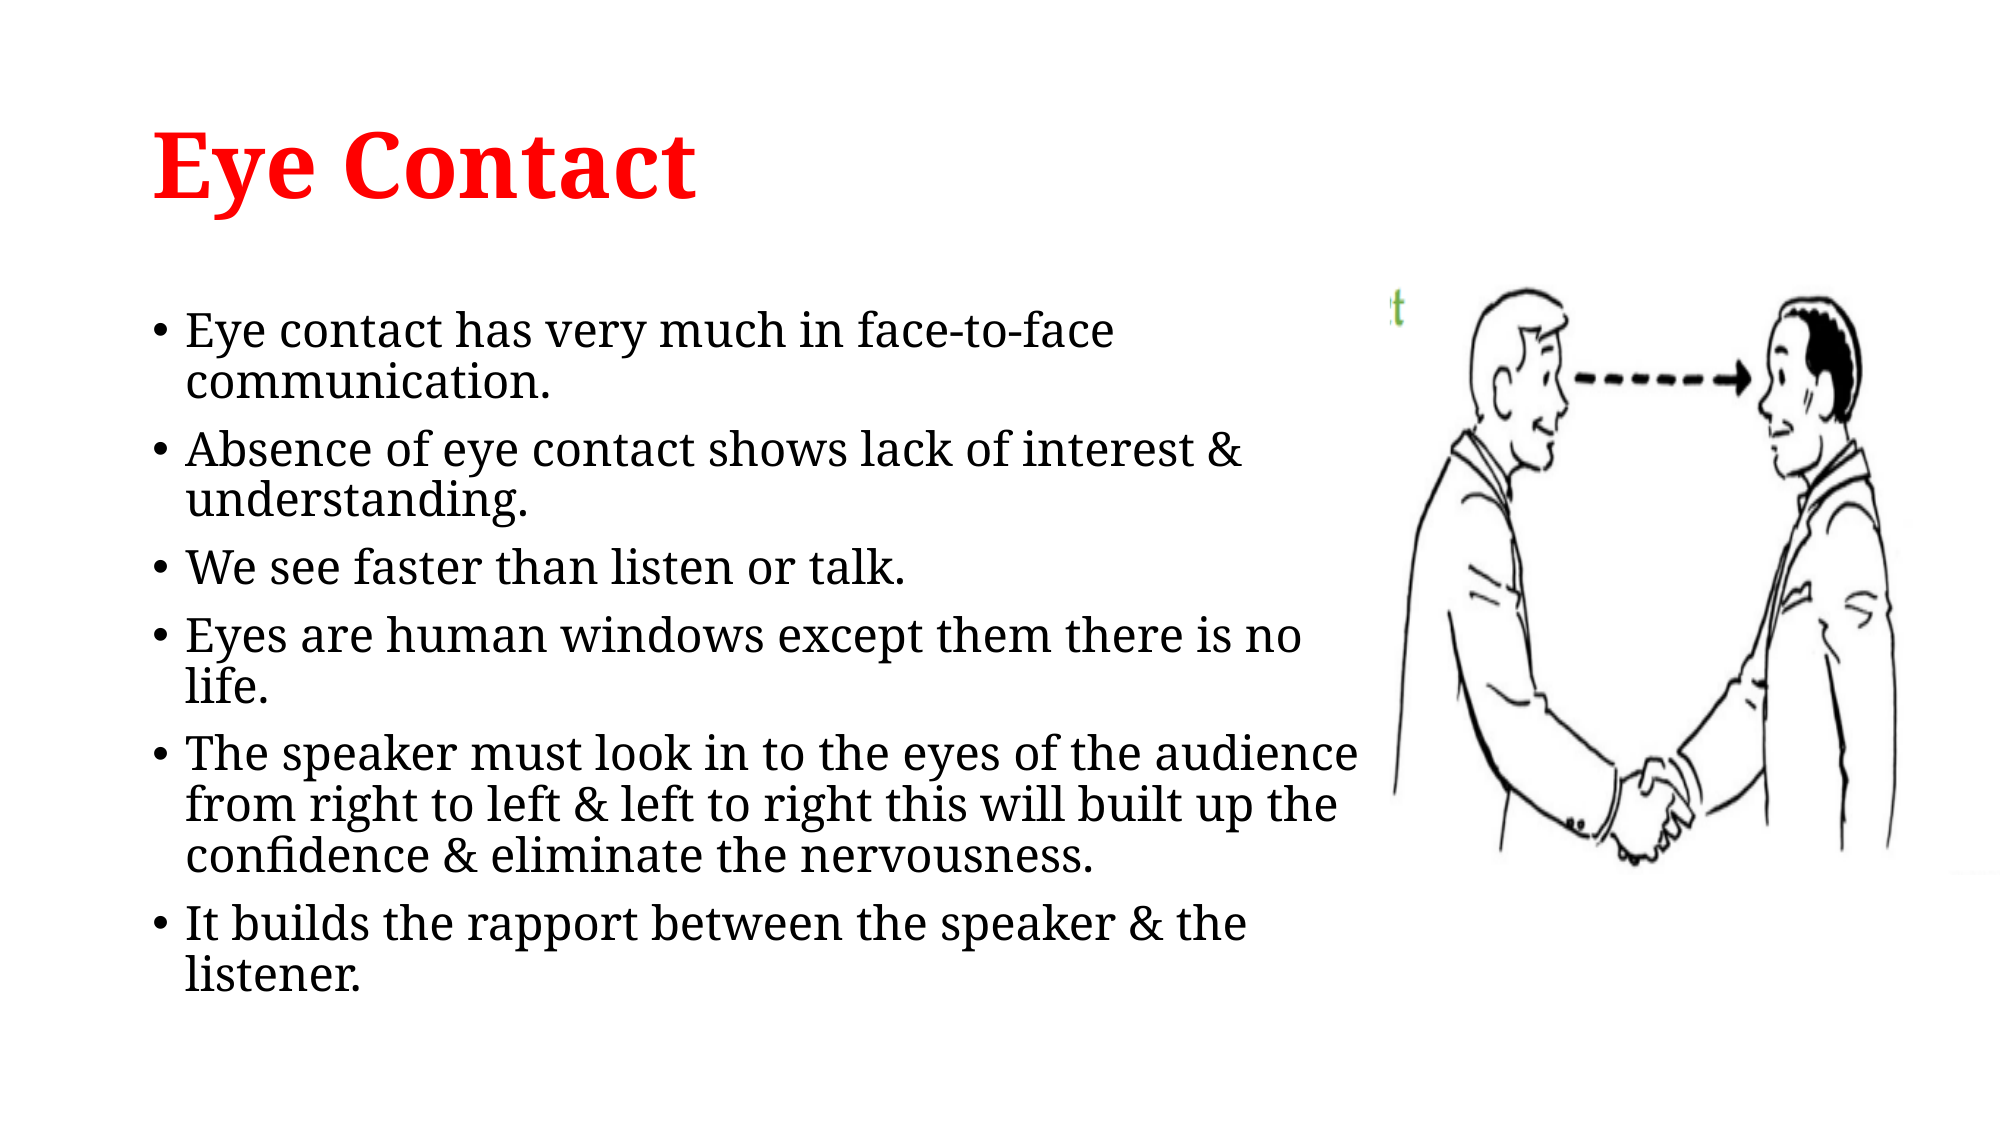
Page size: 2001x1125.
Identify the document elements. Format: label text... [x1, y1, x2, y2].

picture [1389, 250, 2000, 875]
list Eye contact has very much in face-to-face communication. Absence of eye contact shows lack of interest & understanding. We see faster than listen or talk. Eyes are human windows except them there is no life. The speaker must look in to the eyes of the audience from right to left & left to right this will built up the confidence & eliminate the nervousness. It builds the rapport between the speaker & the listener. [137, 299, 1390, 1014]
title Eye Contact [137, 59, 1863, 278]
